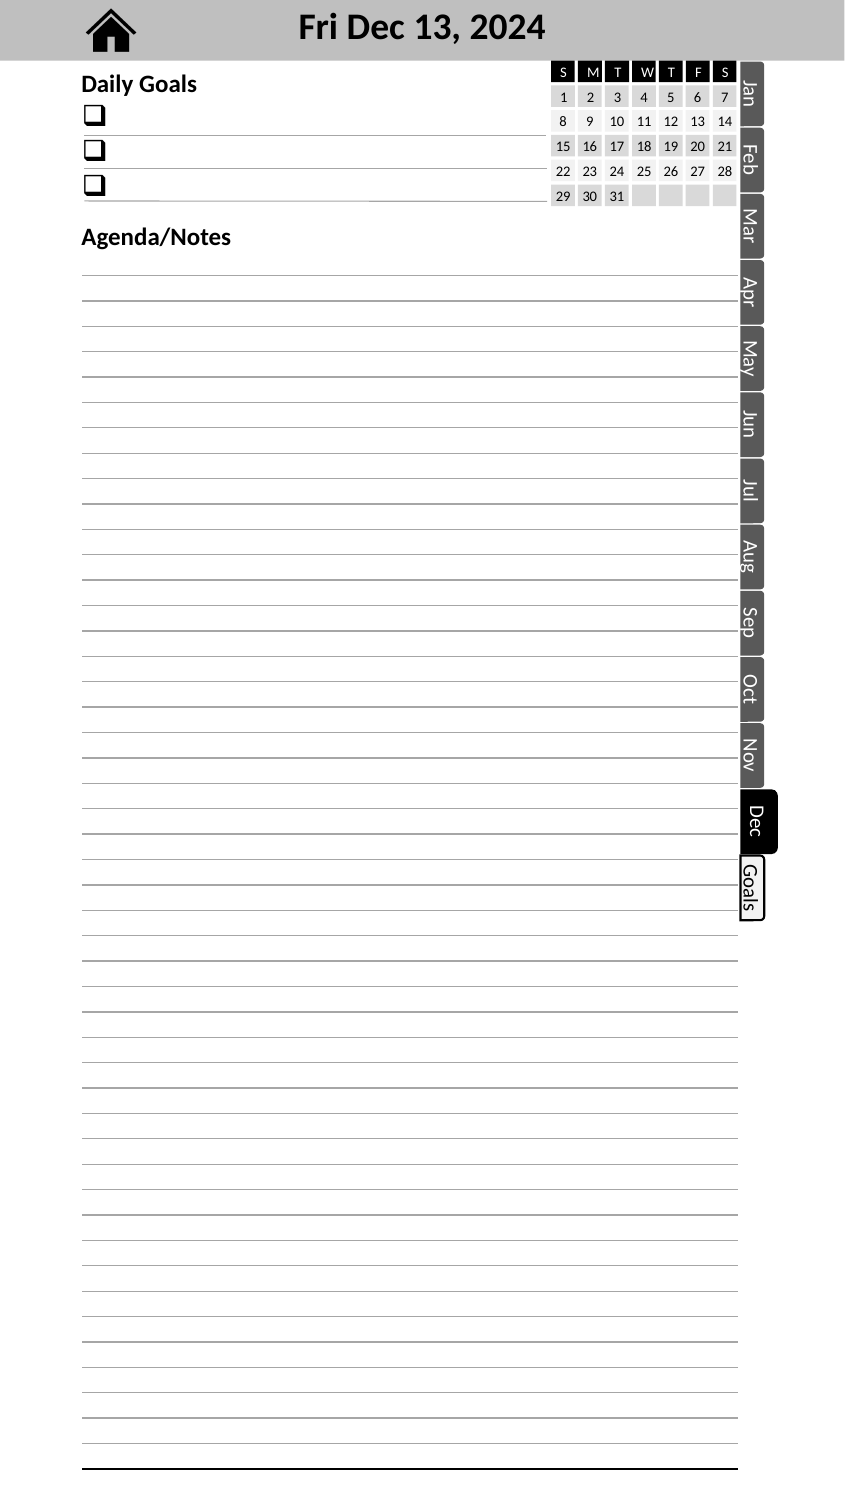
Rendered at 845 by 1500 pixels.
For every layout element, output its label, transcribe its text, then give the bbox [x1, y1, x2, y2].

picture [82, 1, 140, 59]
list Fri Dec 13, 2024 [190, 0, 655, 61]
